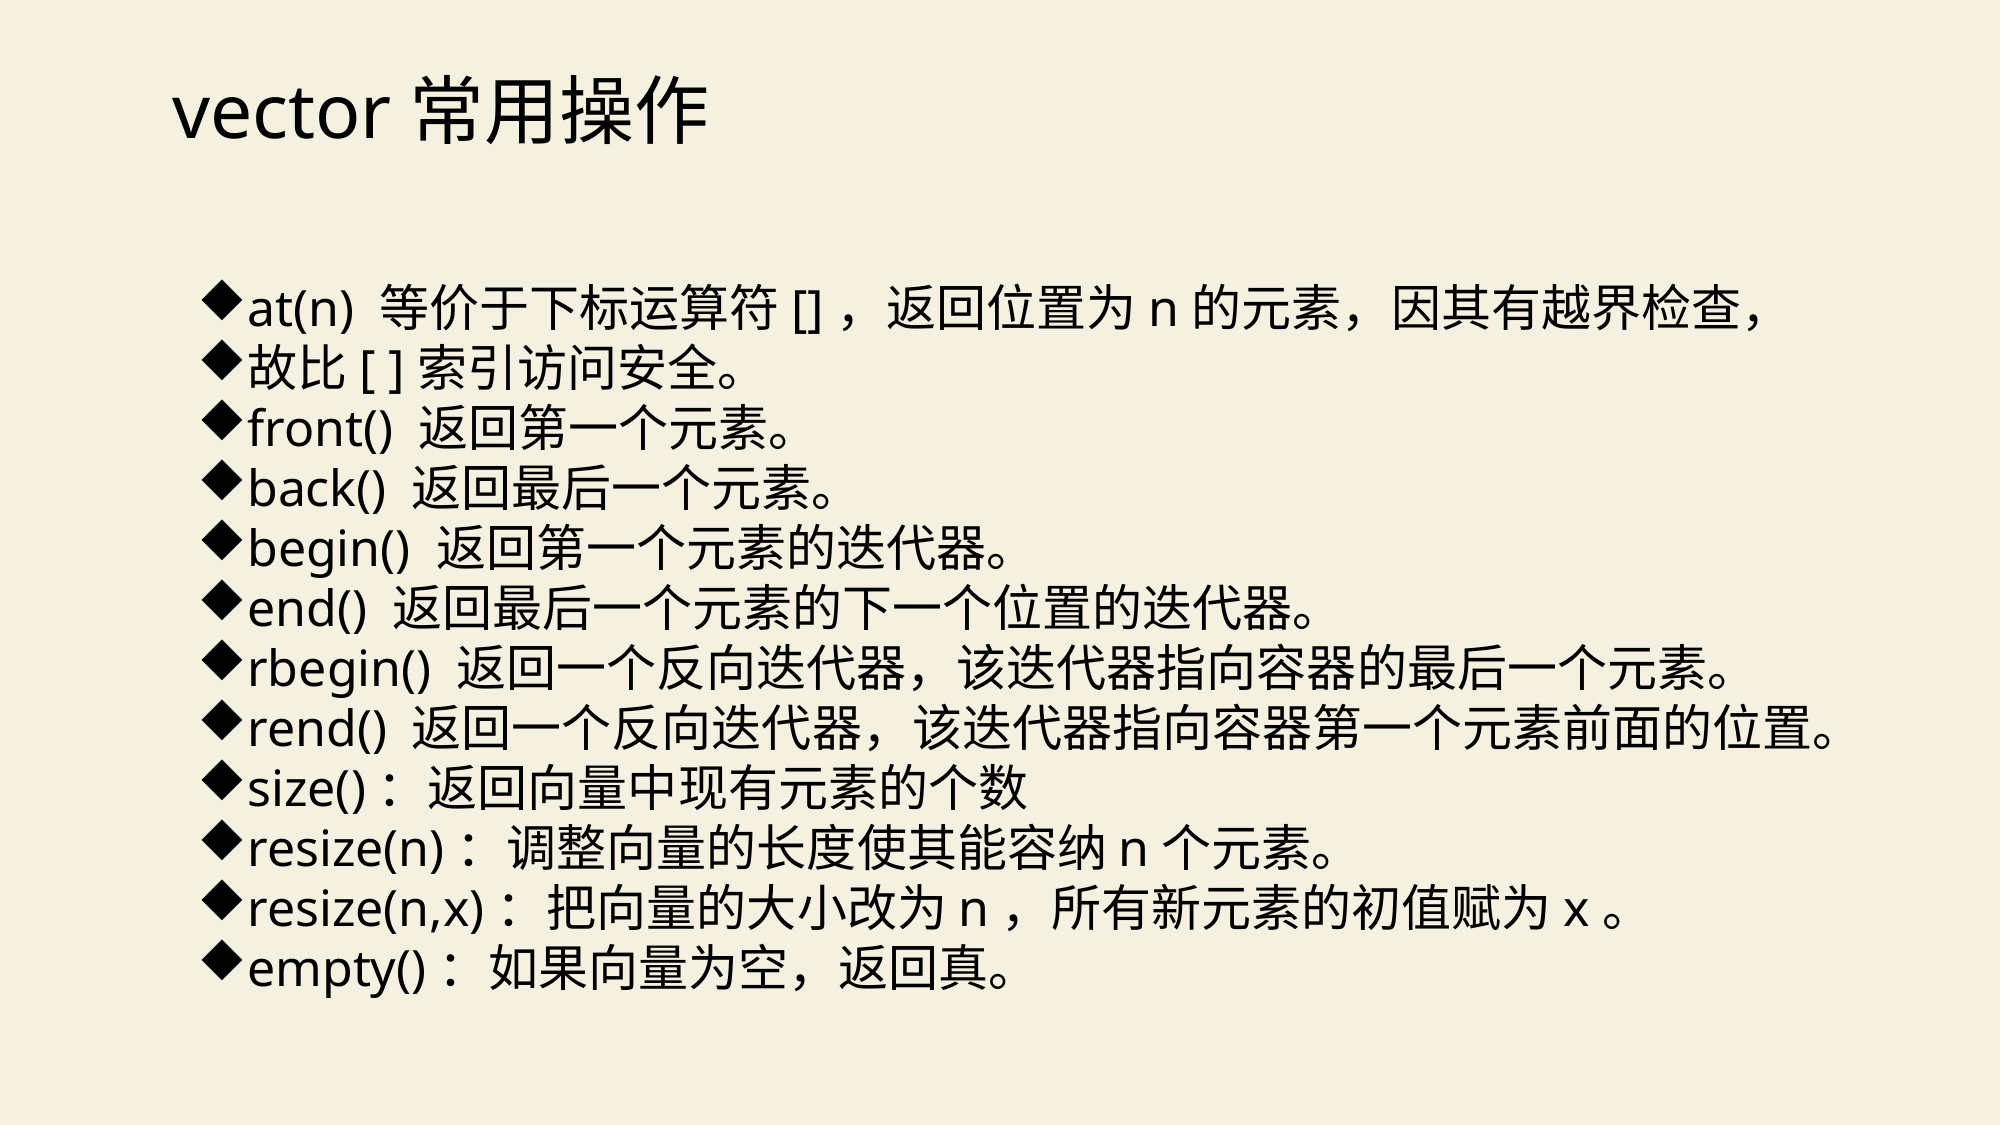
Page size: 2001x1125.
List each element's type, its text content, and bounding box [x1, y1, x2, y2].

text_box vector常用操作 [157, 56, 725, 162]
text_box at(n) 等价于下标运算符[]，返回位置为n的元素，因其有越界检查， 故比[ ]索引访问安全。 front() 返回第一个元素。 back() 返回最后一个元素。 begin() 返回第一个元素的迭代器。 end() 返回最后一个元素的下一个位置的迭代器。 rbegin() 返回一个反向迭代器，该迭代器指向容器的最后一个元素。 rend() 返回一个反向迭代器，该迭代器指向容器第一个元素前面的位置。 size()：返回向量中现有元素的个数 resize(n)：调整向量的长度使其能容纳n个元素。 resize(n,x)：把向量的大小改为n，所有新元素的初值赋为x。 empty()：如果向量为空，返回真。 [182, 269, 1889, 1065]
